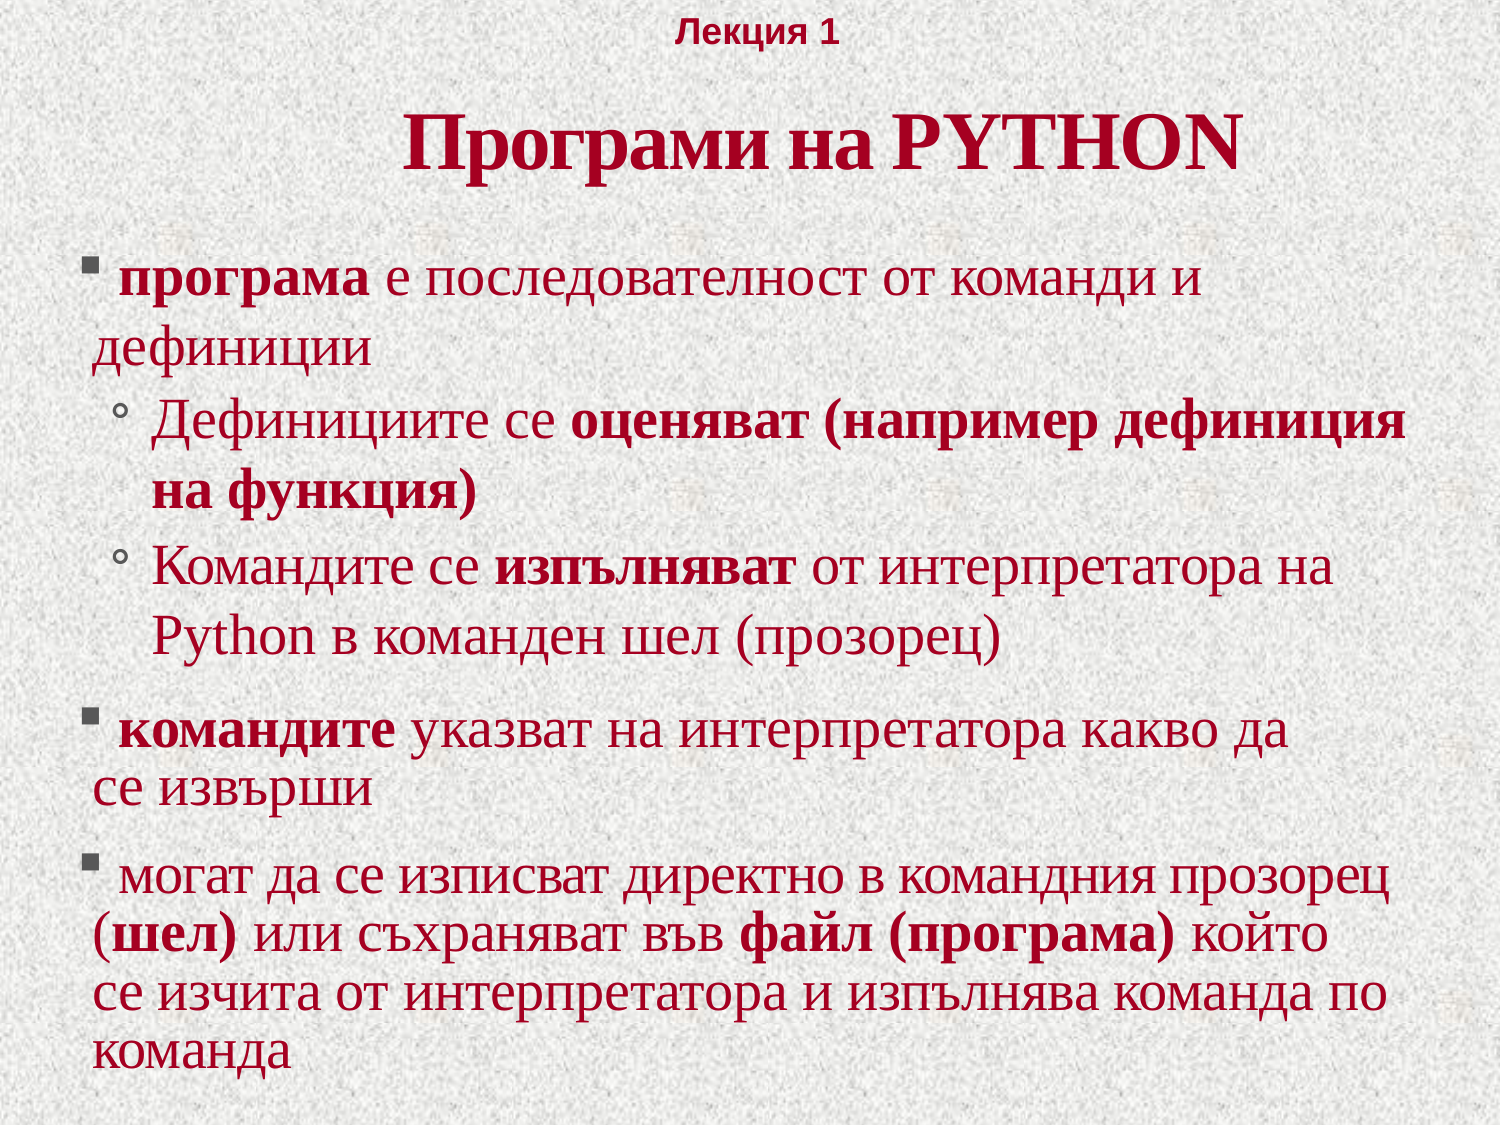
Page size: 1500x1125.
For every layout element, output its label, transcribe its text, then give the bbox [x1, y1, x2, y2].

picture [0, 0, 1500, 1125]
text_box програма е последователност от команди и дефиниции Дефинициите се оценяват (например дефиниция на функция) Командите се изпълняват от интерпретатора на Python в команден шел (прозорец) командите указват на интерпретатора какво да се извърши могат да се изписват директно в командния прозорец (шел) или съхраняват във файл (програма) който се изчита от интерпретатора и изпълнява команда по команда [74, 237, 1425, 1081]
title Програми на PYTHON [212, 42, 1388, 231]
